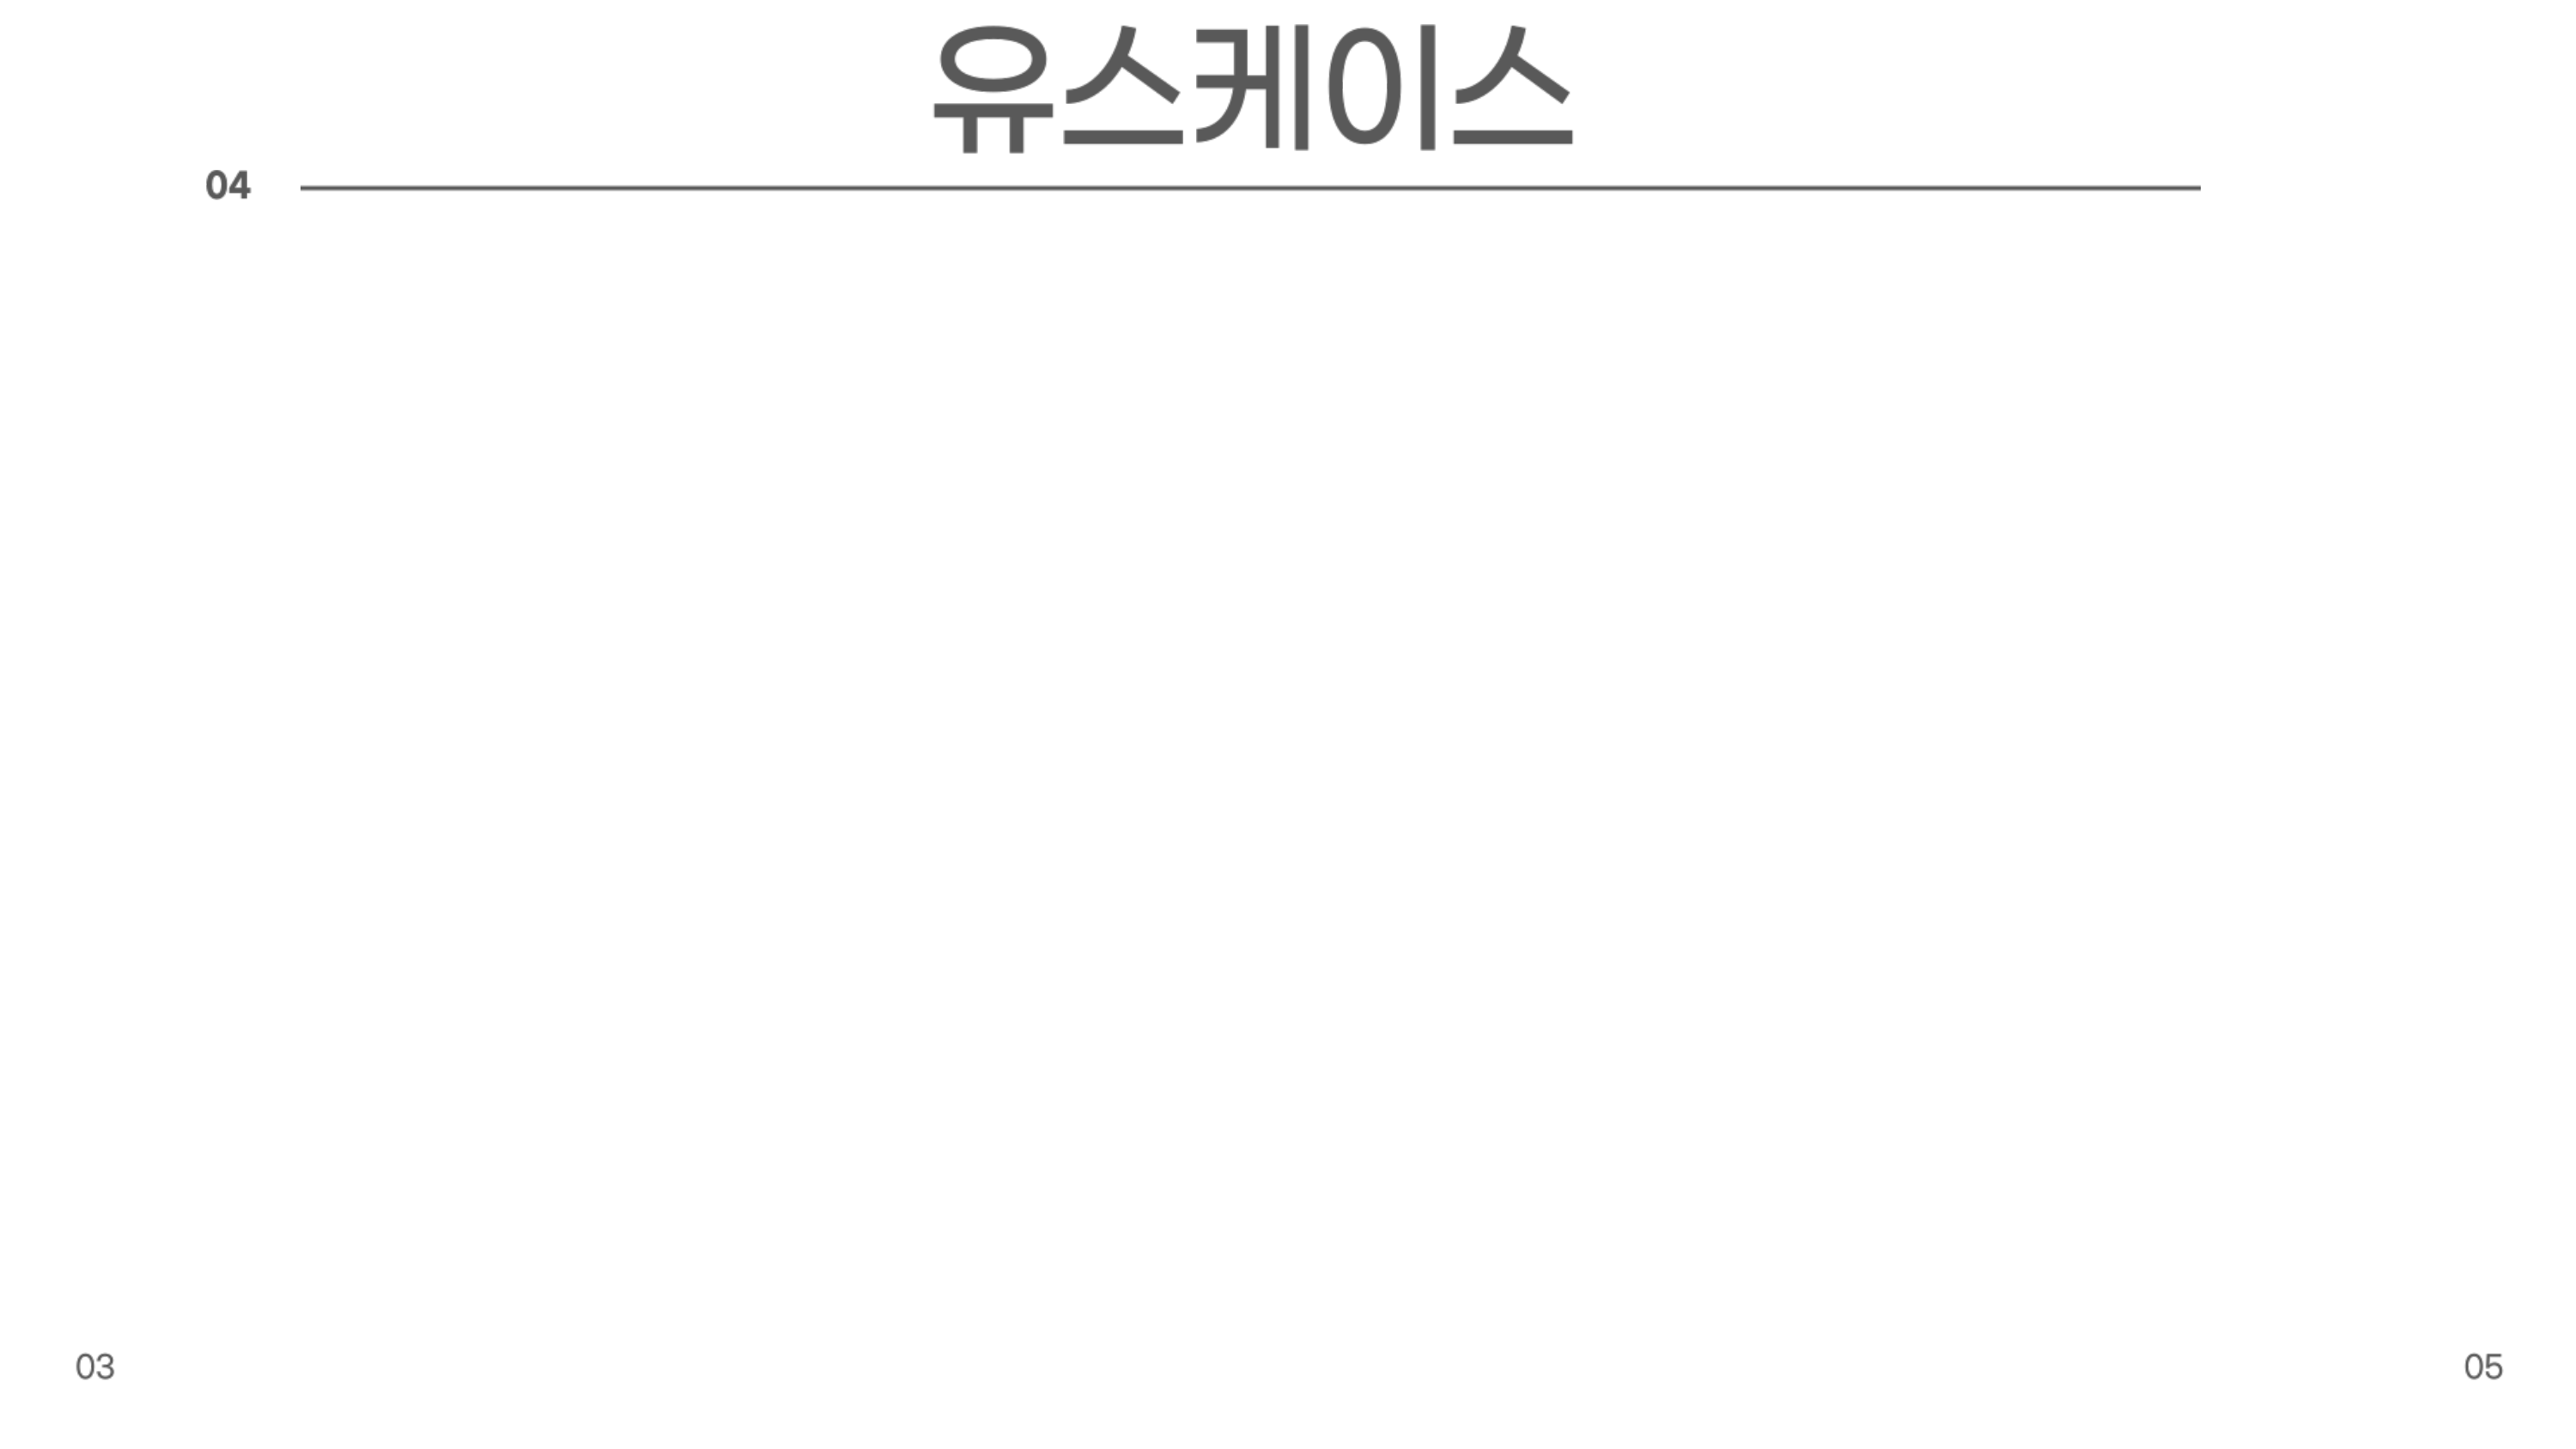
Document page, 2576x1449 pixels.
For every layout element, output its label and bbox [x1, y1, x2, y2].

picture [2458, 1346, 2518, 1403]
picture [199, 160, 266, 228]
text_box [1642, 180, 2202, 197]
text_box [301, 180, 895, 197]
picture [71, 1346, 131, 1403]
picture [899, 0, 1638, 221]
